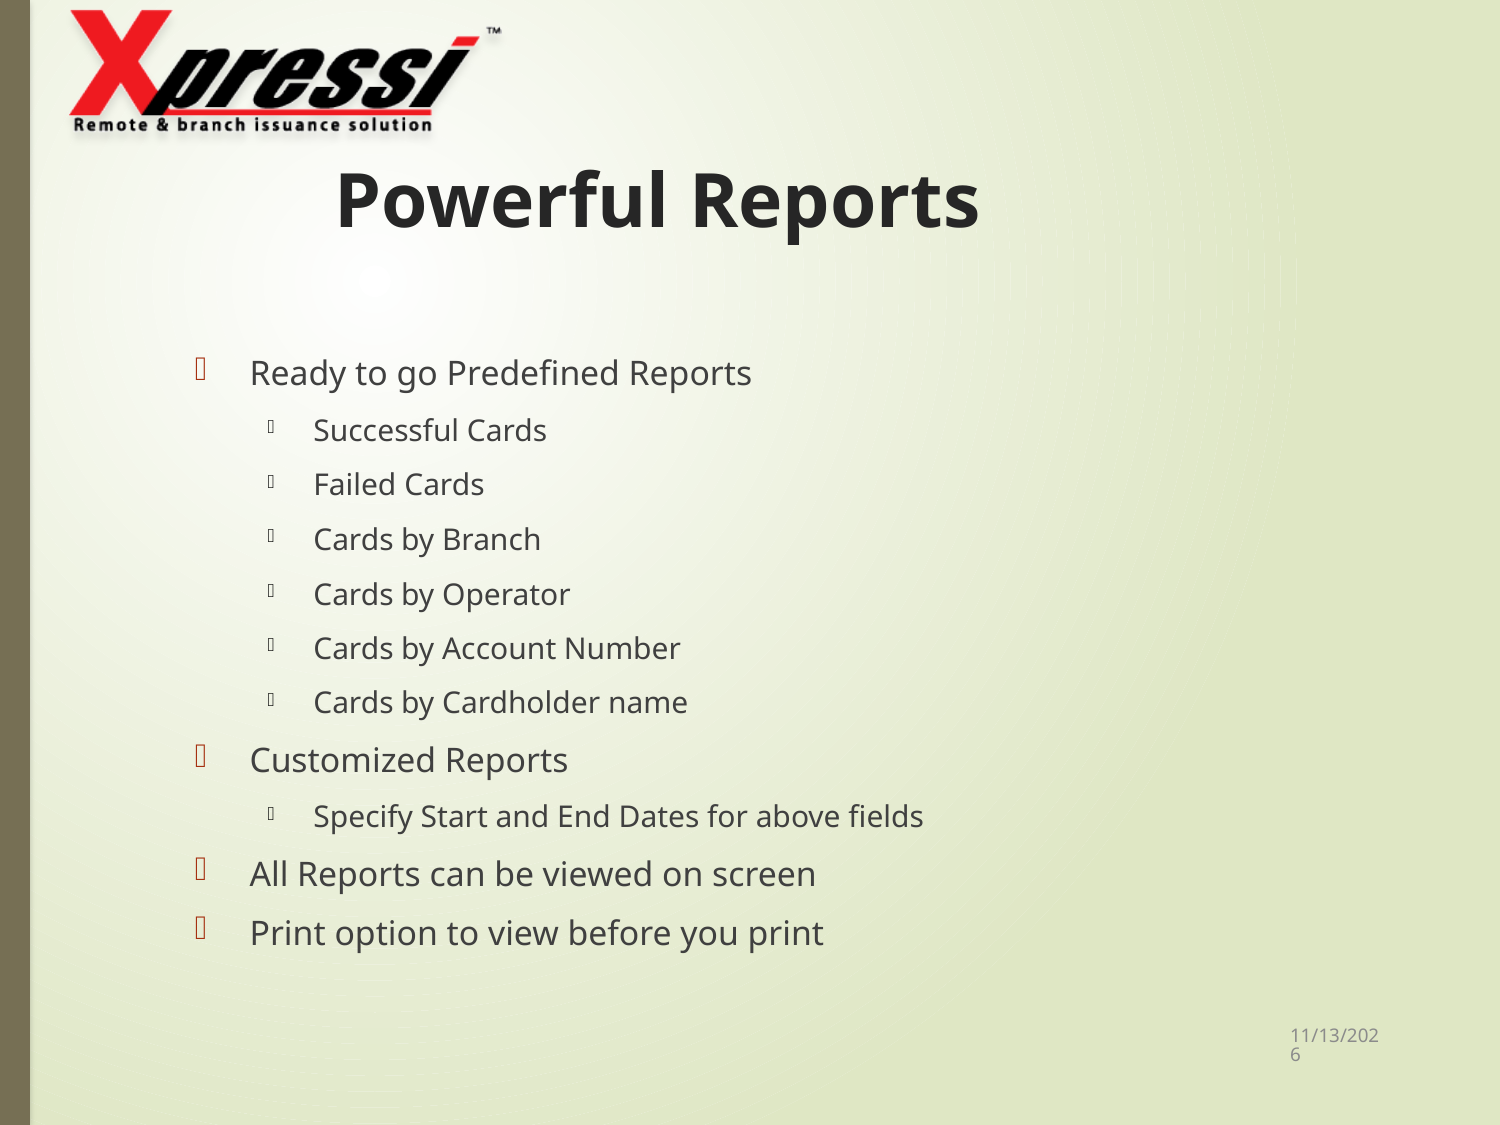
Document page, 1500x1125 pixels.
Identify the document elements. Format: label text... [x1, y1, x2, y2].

list Ready to go Predefined Reports Successful Cards Failed Cards Cards by Branch Cards by Operator Cards by Account Number Cards by Cardholder name Customized Reports Specify Start and End Dates for above fields All Reports can be viewed on screen Print option to view before you print [179, 344, 1397, 965]
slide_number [1275, 1006, 1401, 1068]
picture [69, 0, 502, 146]
title Powerful Reports [319, 145, 1400, 313]
